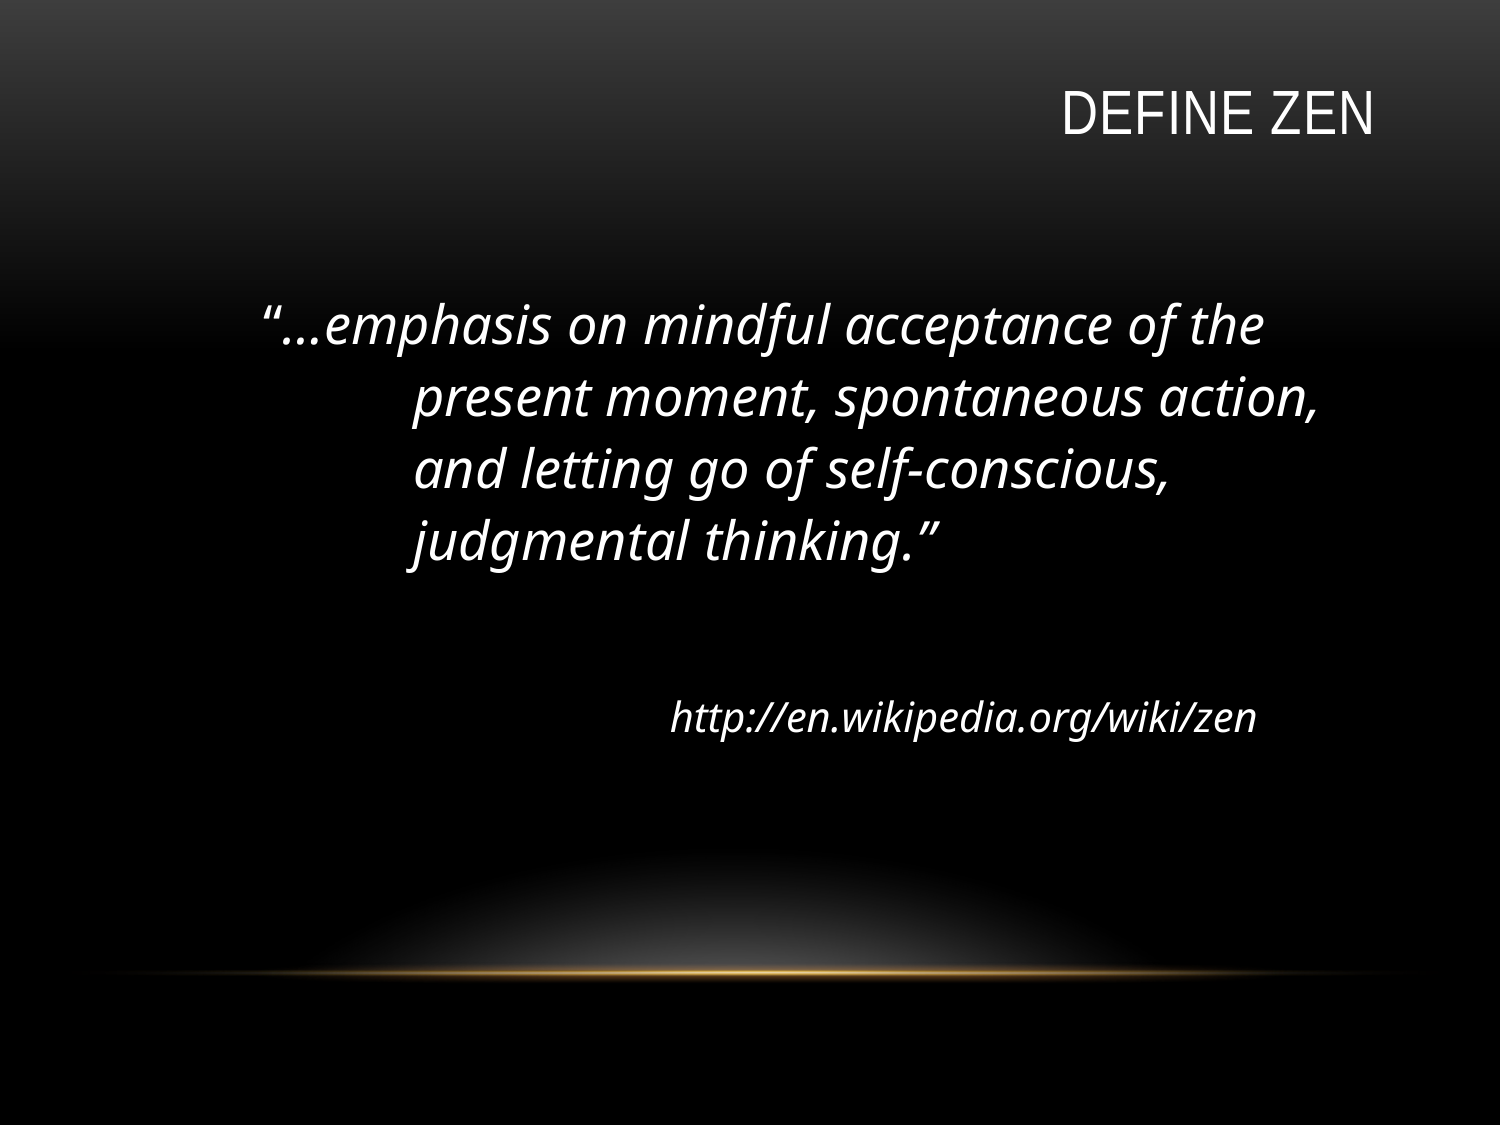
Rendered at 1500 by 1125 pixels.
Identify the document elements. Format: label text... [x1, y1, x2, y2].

text_box “…emphasis on mindful acceptance of the present moment, spontaneous action, and letting go of self-conscious, judgmental thinking.” [248, 290, 1353, 580]
picture [0, 0, 1500, 1125]
title define Zen [109, 64, 1391, 165]
text_box http://en.wikipedia.org/wiki/zen [655, 683, 1274, 749]
